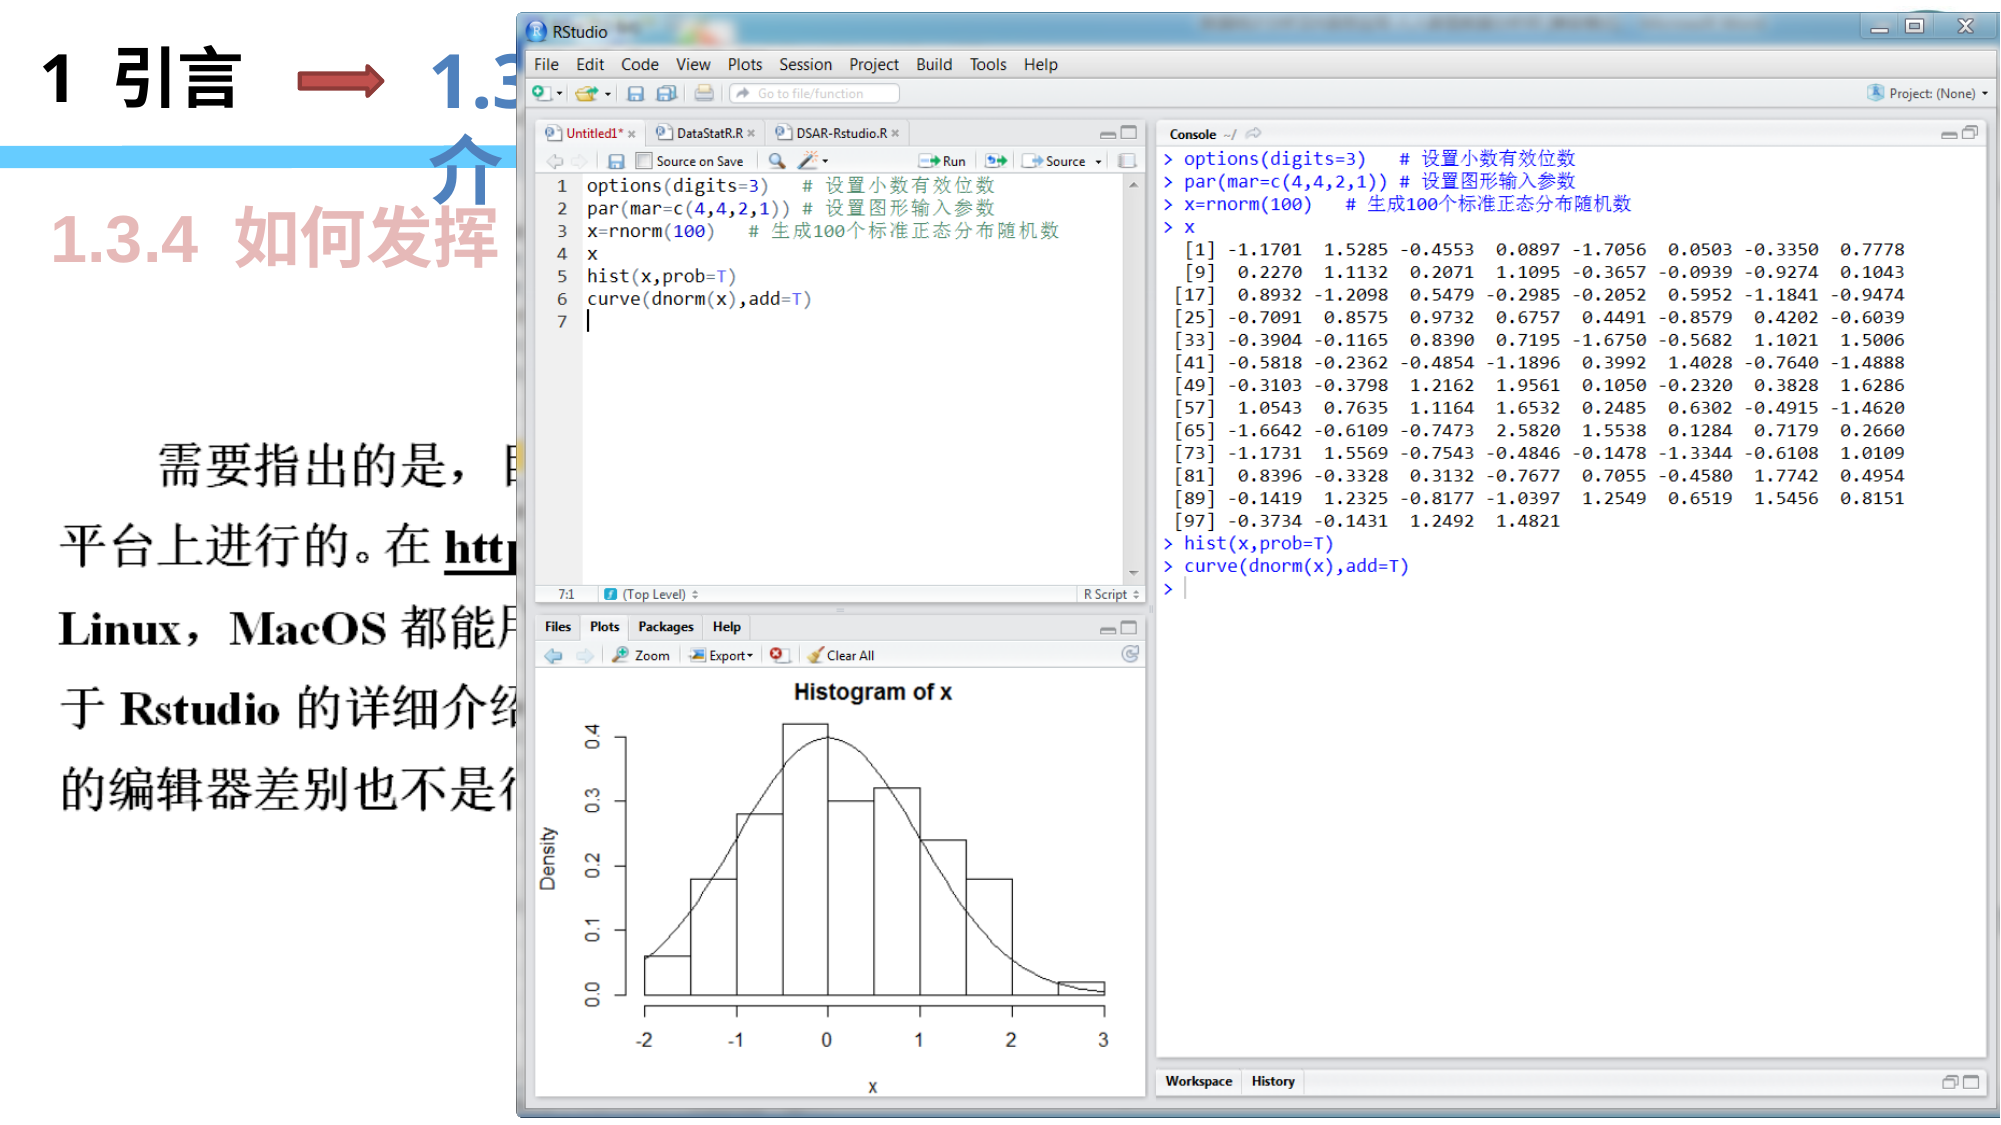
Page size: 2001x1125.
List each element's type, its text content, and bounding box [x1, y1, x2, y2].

text_box [297, 64, 385, 98]
text_box 1 引言 [25, 28, 413, 123]
picture [55, 6, 2000, 1118]
text_box 1.3.4 如何发挥R的优势 [35, 188, 511, 284]
text_box 1.3 数据统计分析语言R简介 [413, 26, 511, 188]
